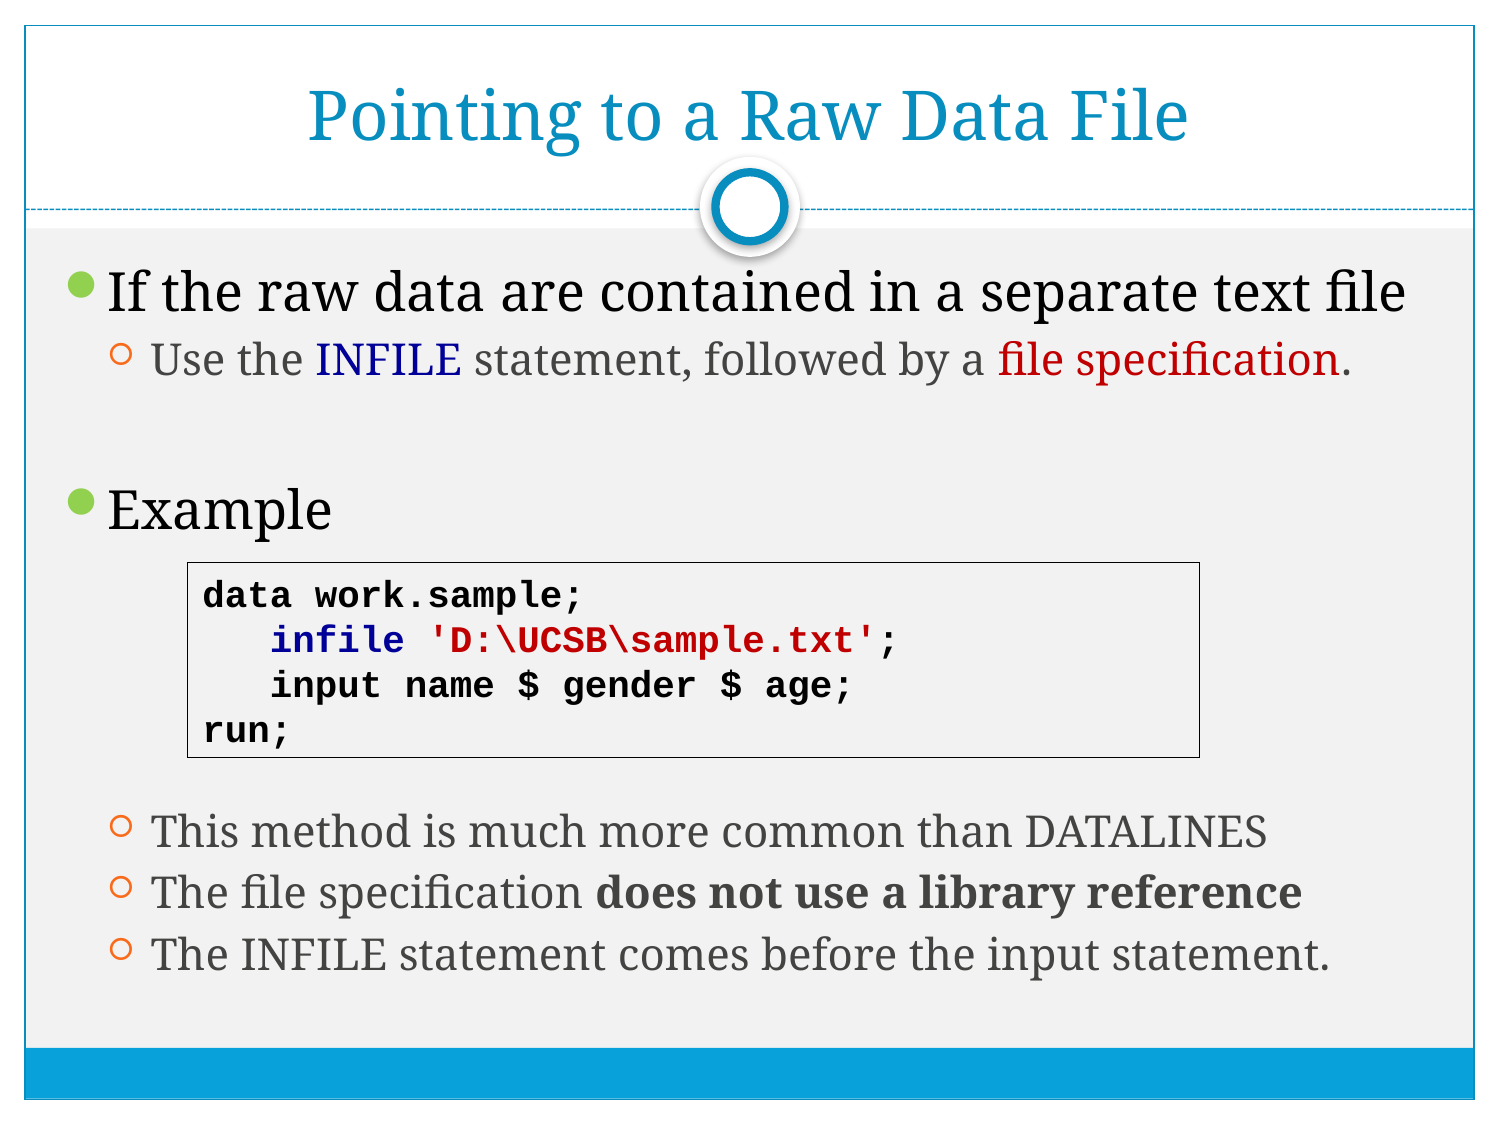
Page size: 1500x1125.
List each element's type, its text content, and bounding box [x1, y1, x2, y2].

text_box data work.sample; infile 'D:\UCSB\sample.txt'; input name $ gender $ age; run; [187, 562, 1200, 758]
list If the raw data are contained in a separate text file Use the INFILE statement, followed by a file specification. Example This method is much more common than DATALINES The file specification does not use a library reference The INFILE statement comes before the input statement. [49, 250, 1445, 1001]
title Pointing to a Raw Data File [49, 37, 1450, 162]
